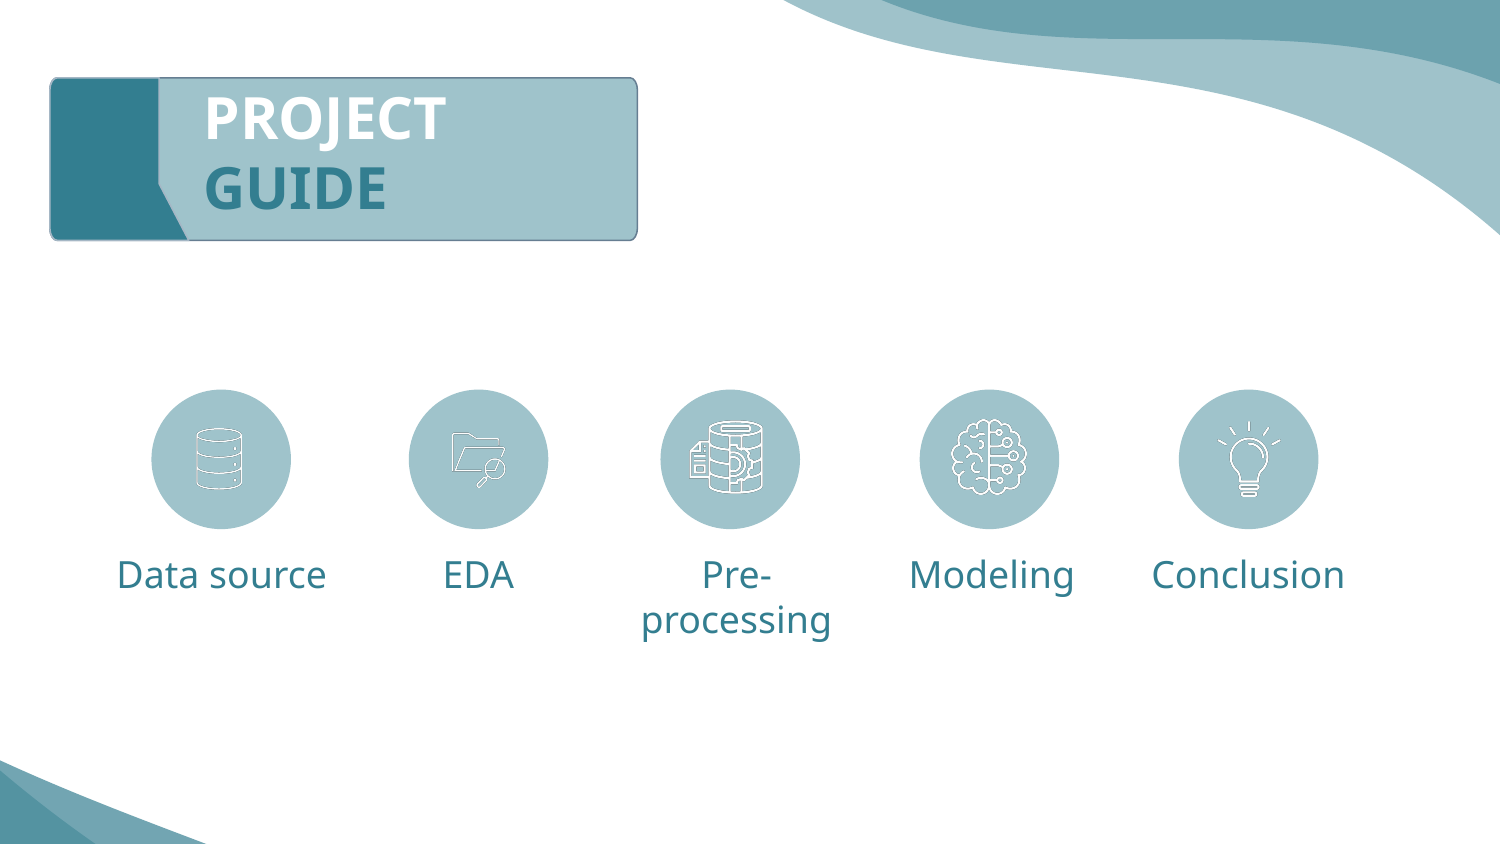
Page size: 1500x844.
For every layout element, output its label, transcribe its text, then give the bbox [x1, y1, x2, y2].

text_box [408, 389, 549, 530]
picture [440, 419, 517, 496]
subtitle Pre-processing [591, 535, 870, 606]
picture [688, 419, 764, 496]
subtitle Data source [99, 535, 344, 606]
picture [1210, 421, 1287, 498]
text_box [1178, 389, 1319, 530]
text_box [919, 389, 1060, 530]
text_box [151, 389, 291, 530]
text_box [660, 389, 801, 530]
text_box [49, 77, 638, 241]
subtitle EDA [356, 535, 591, 606]
subtitle Modeling [870, 535, 1114, 606]
title PROJECT GUIDE [188, 66, 813, 252]
subtitle Conclusion [1126, 535, 1371, 606]
picture [951, 419, 1028, 496]
picture [181, 420, 257, 496]
